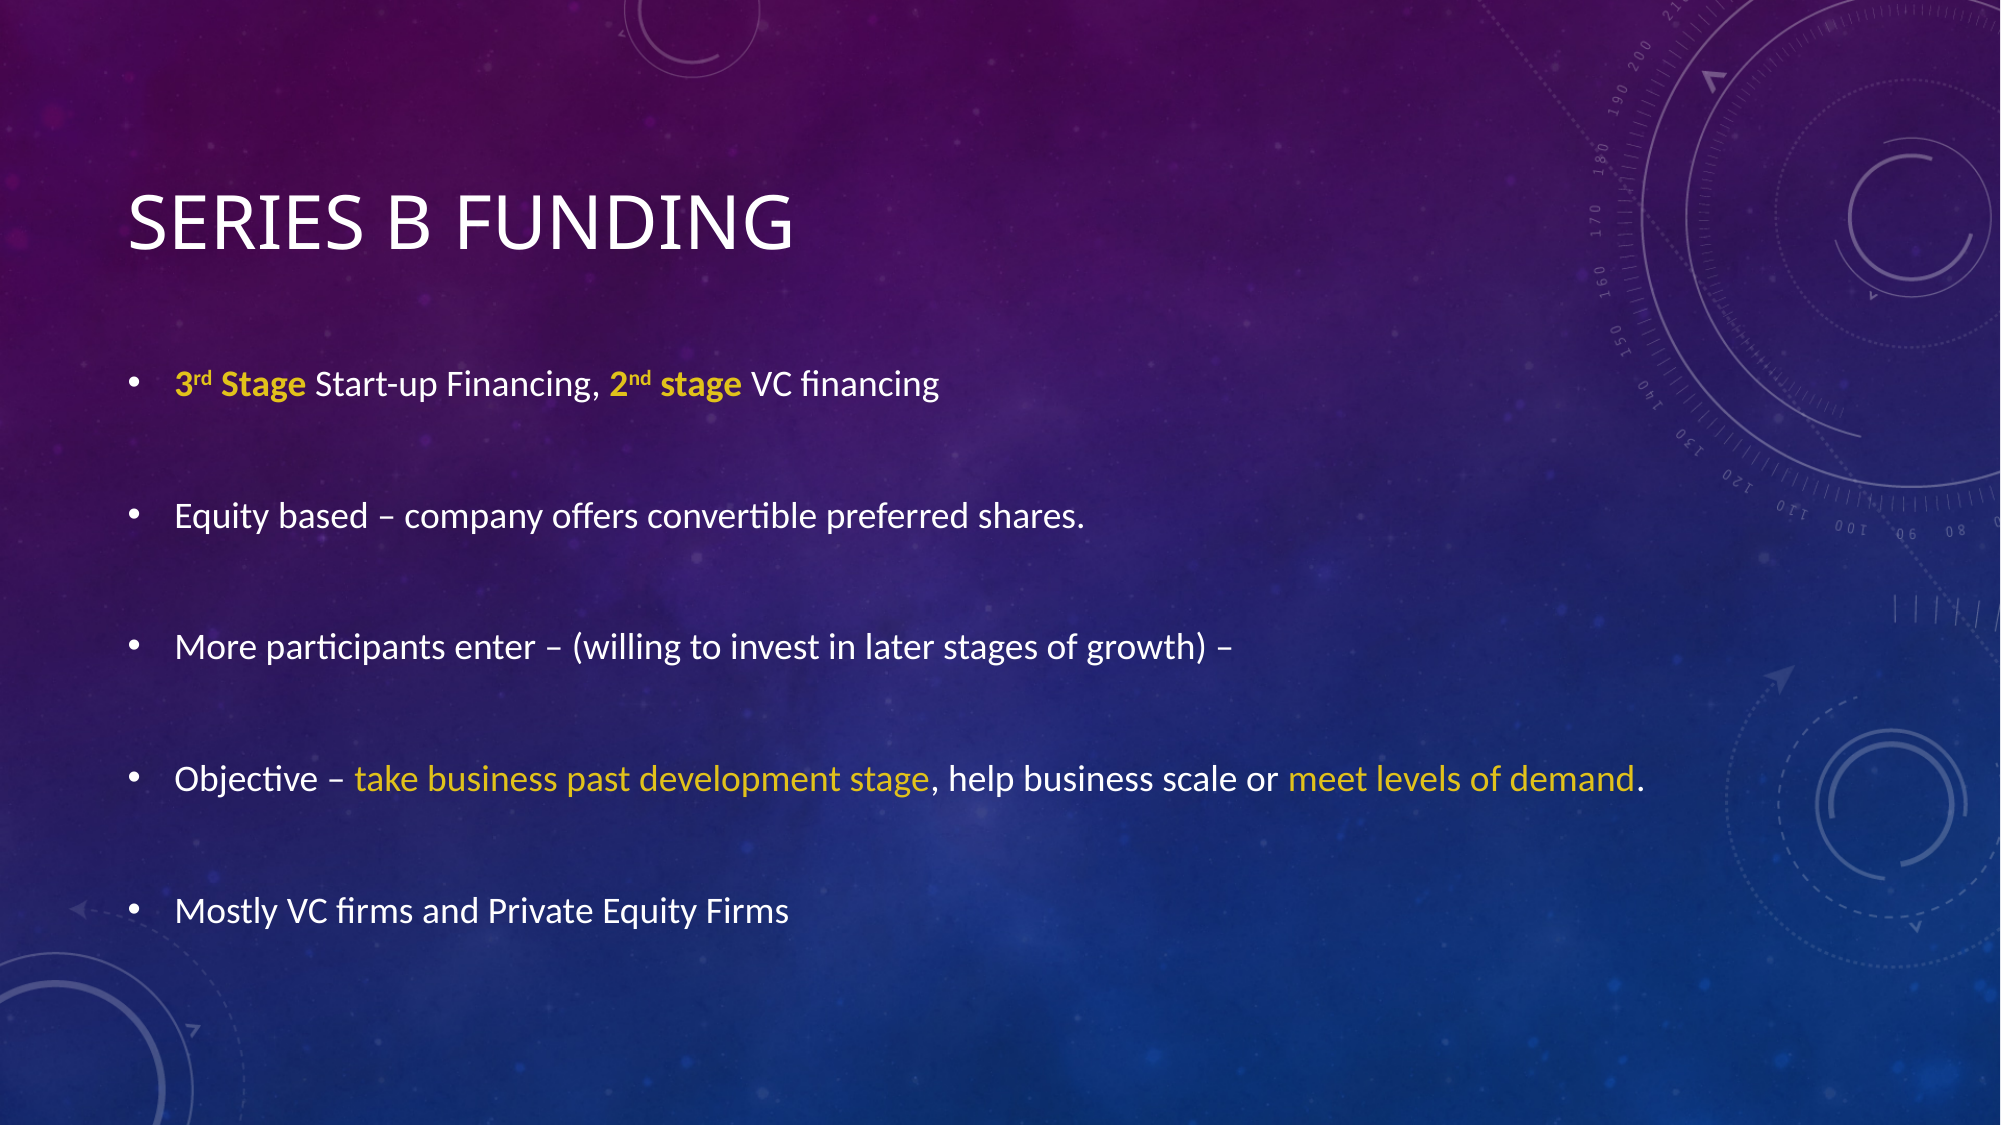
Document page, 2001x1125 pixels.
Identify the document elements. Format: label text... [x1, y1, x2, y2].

list 3rd Stage Start-up Financing, 2nd stage VC financing Equity based – company offers convertible preferred shares. More participants enter – (willing to invest in later stages of growth) – Objective – take business past development stage, help business scale or meet levels of demand. Mostly VC firms and Private Equity Firms [112, 351, 1775, 950]
picture [0, 0, 2001, 1125]
title Series b funding [112, 99, 1775, 339]
